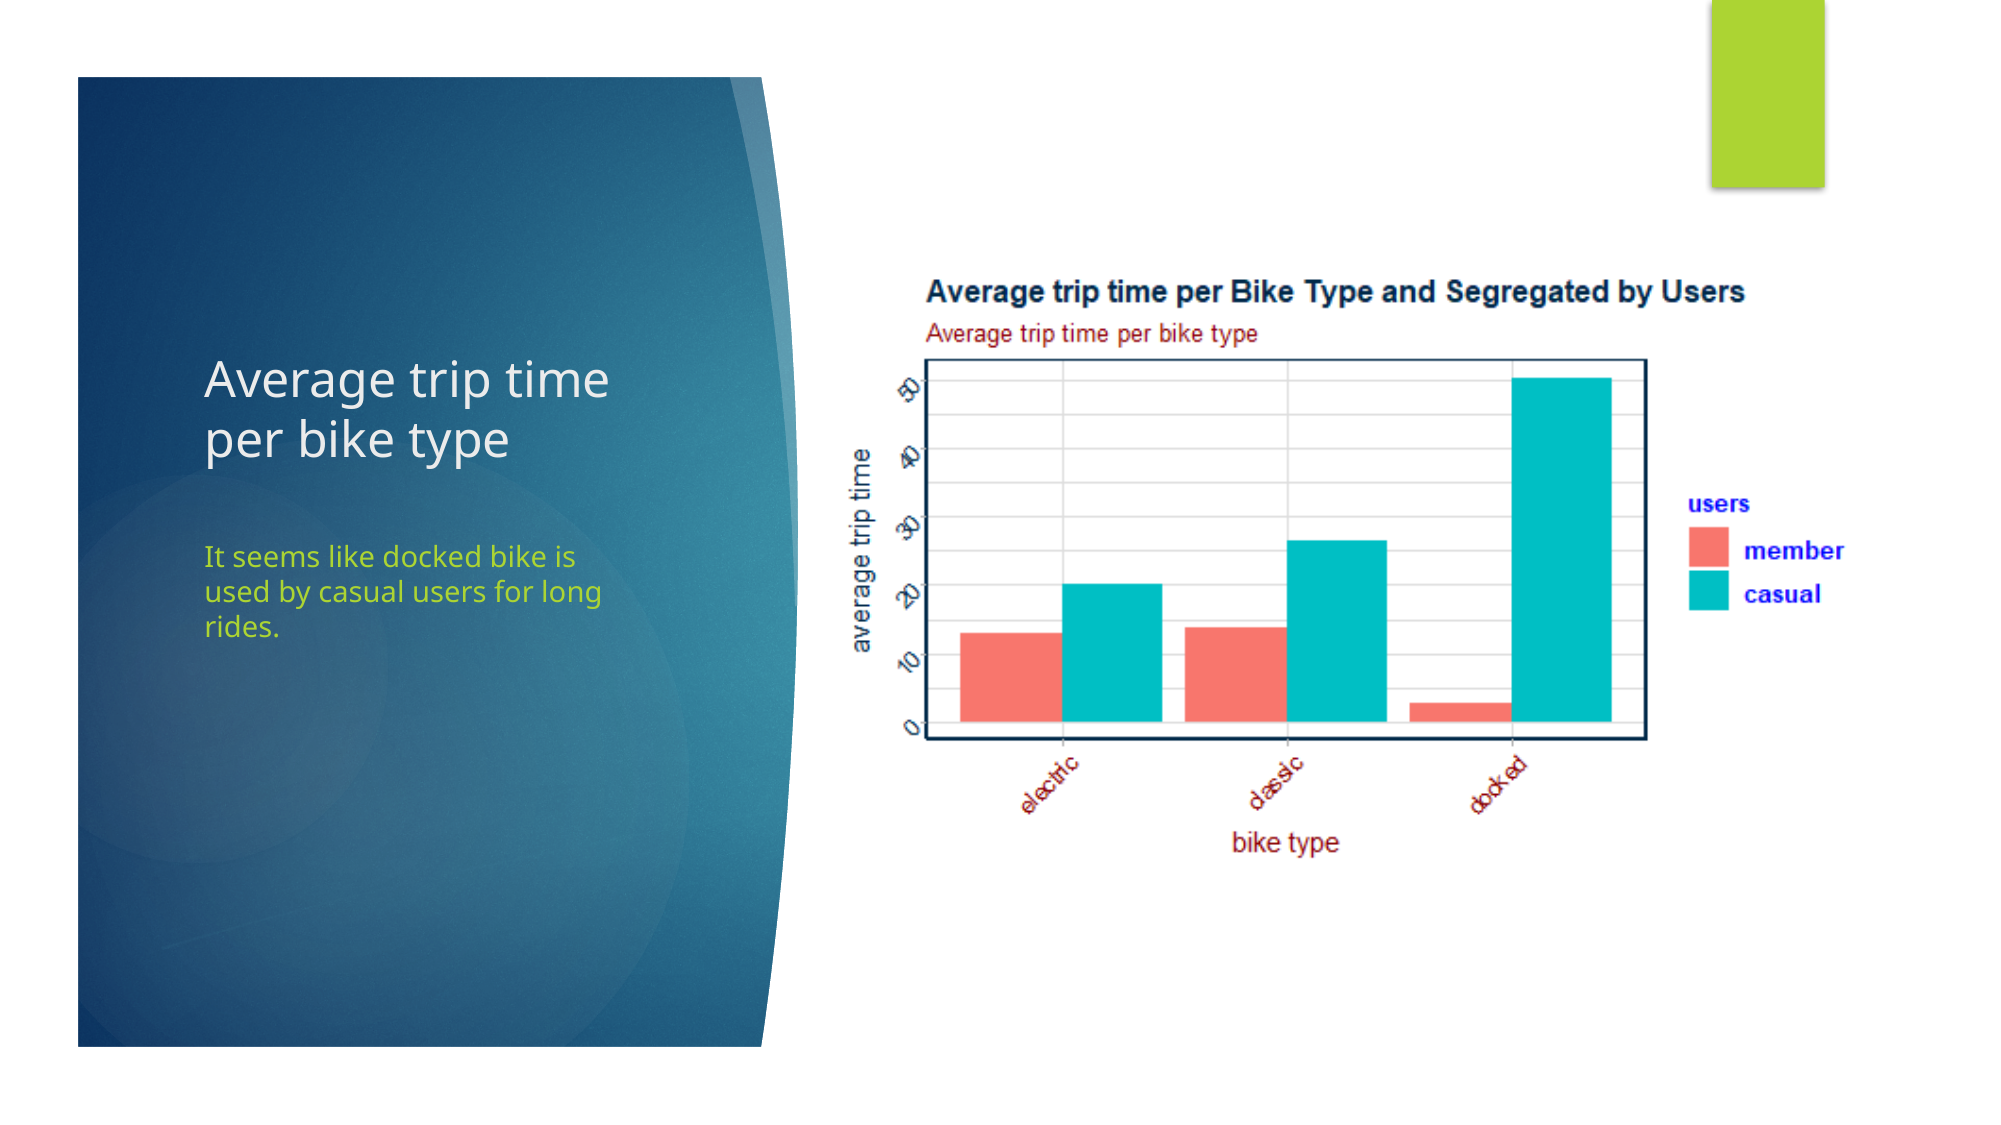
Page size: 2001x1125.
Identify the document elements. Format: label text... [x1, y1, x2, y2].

list It seems like docked bike is used by casual users for long rides. [189, 474, 648, 989]
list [836, 263, 1869, 862]
title Average trip time per bike type [189, 212, 648, 474]
